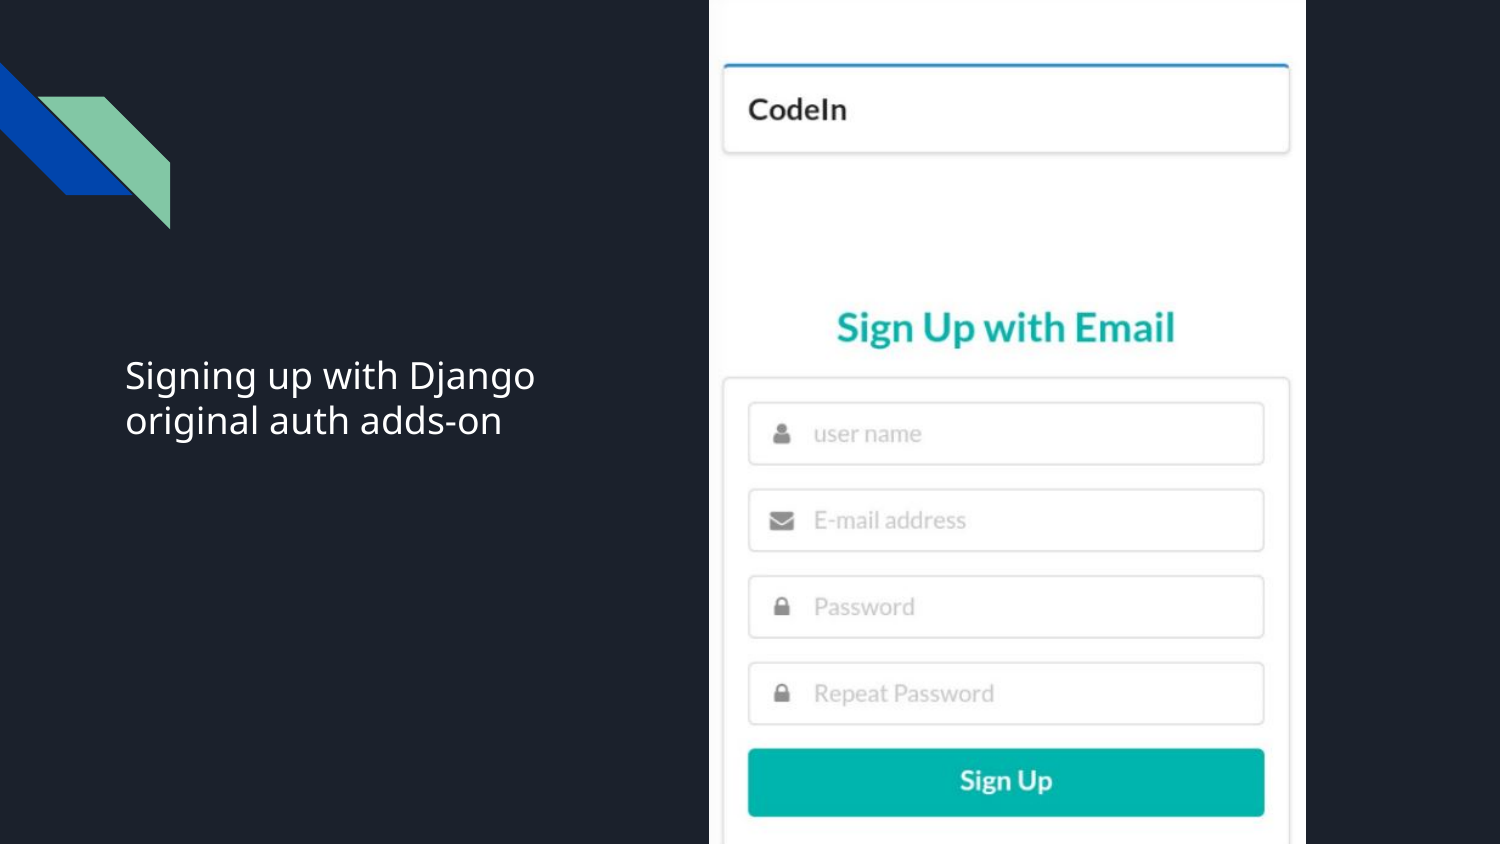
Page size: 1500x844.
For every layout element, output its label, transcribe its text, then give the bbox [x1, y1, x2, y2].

text_box Signing up with Django original auth adds-on [109, 336, 582, 477]
picture [708, 0, 1306, 844]
